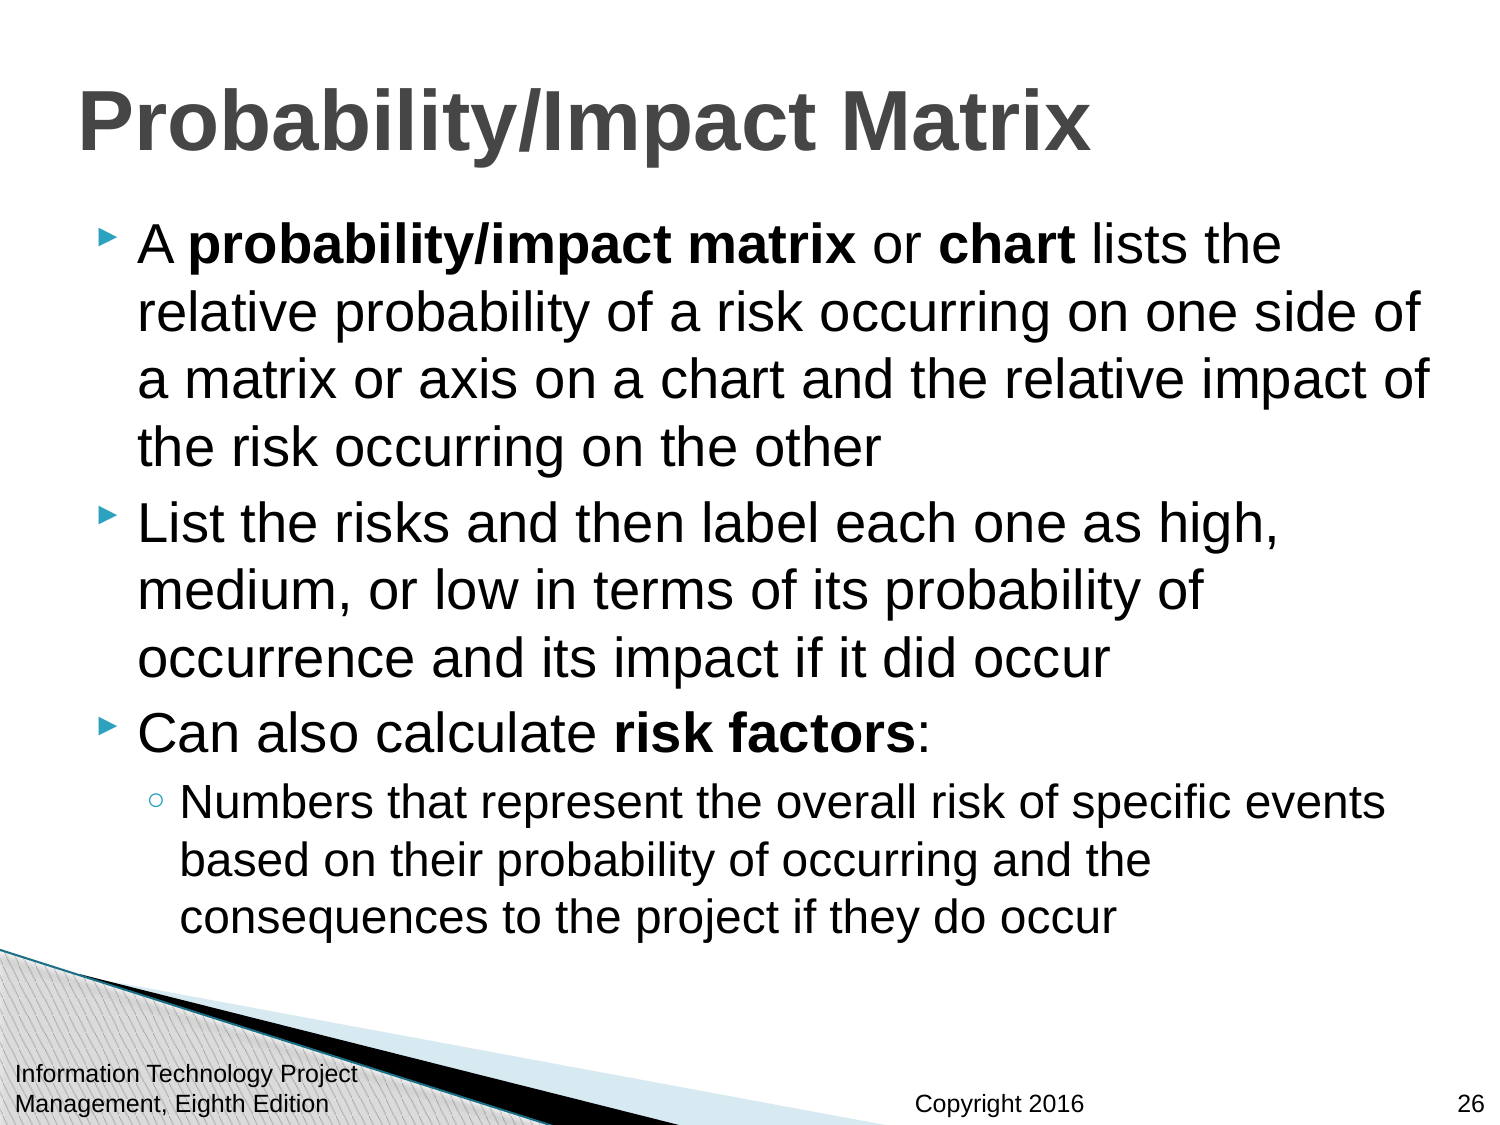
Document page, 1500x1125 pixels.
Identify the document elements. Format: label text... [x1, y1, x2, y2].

list A probability/impact matrix or chart lists the relative probability of a risk occurring on one side of a matrix or axis on a chart and the relative impact of the risk occurring on the other List the risks and then label each one as high, medium, or low in terms of its probability of occurrence and its impact if it did occur Can also calculate risk factors: Numbers that represent the overall risk of specific events based on their probability of occurring and the consequences to the project if they do occur [62, 199, 1451, 1026]
title Probability/Impact Matrix [62, 45, 1425, 188]
footer Information Technology Project Management, Eighth Edition [0, 1065, 425, 1125]
slide_number 26 [1408, 1065, 1500, 1125]
